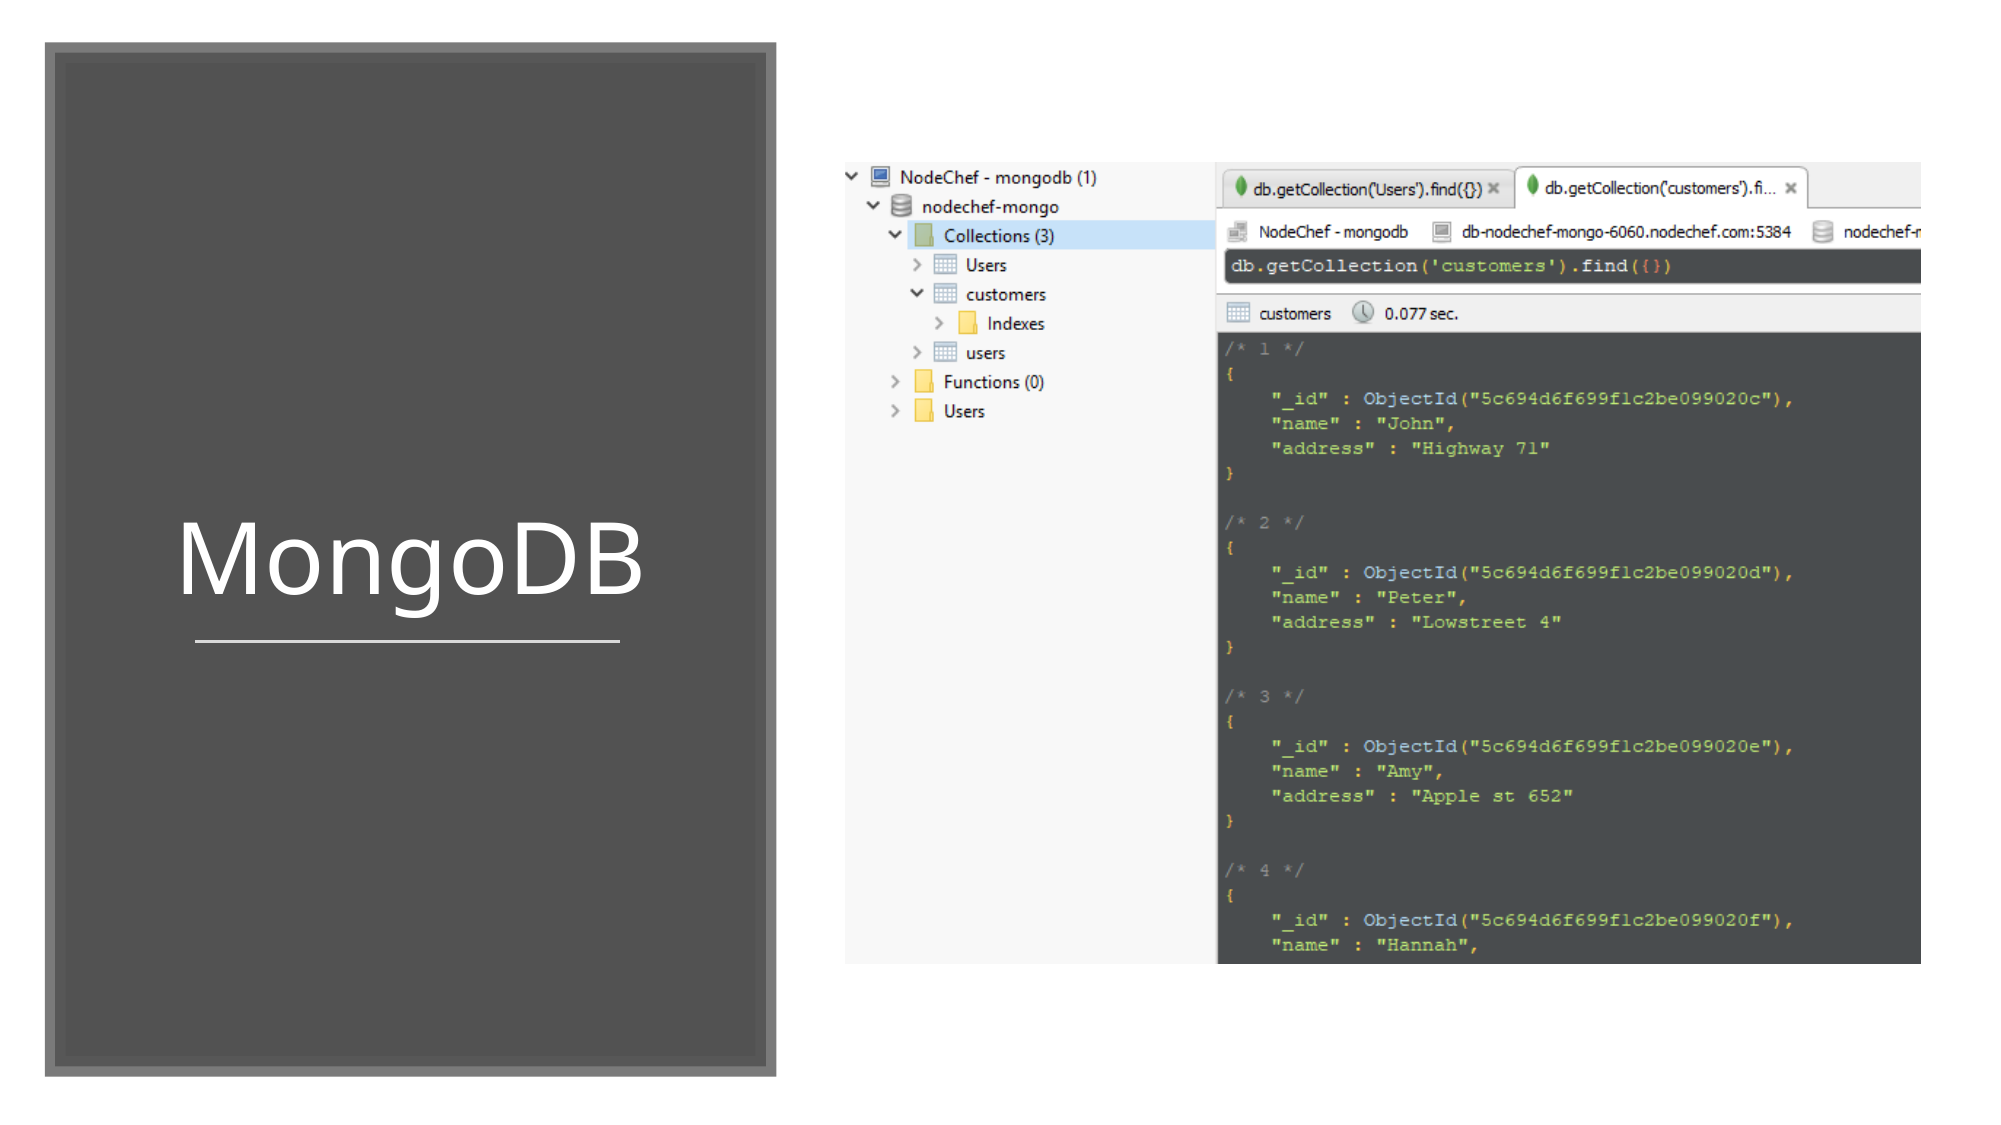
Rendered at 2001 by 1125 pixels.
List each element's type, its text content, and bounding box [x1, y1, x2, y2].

title MongoDB [110, 149, 711, 624]
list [845, 162, 1921, 964]
text_box [54, 52, 767, 1067]
